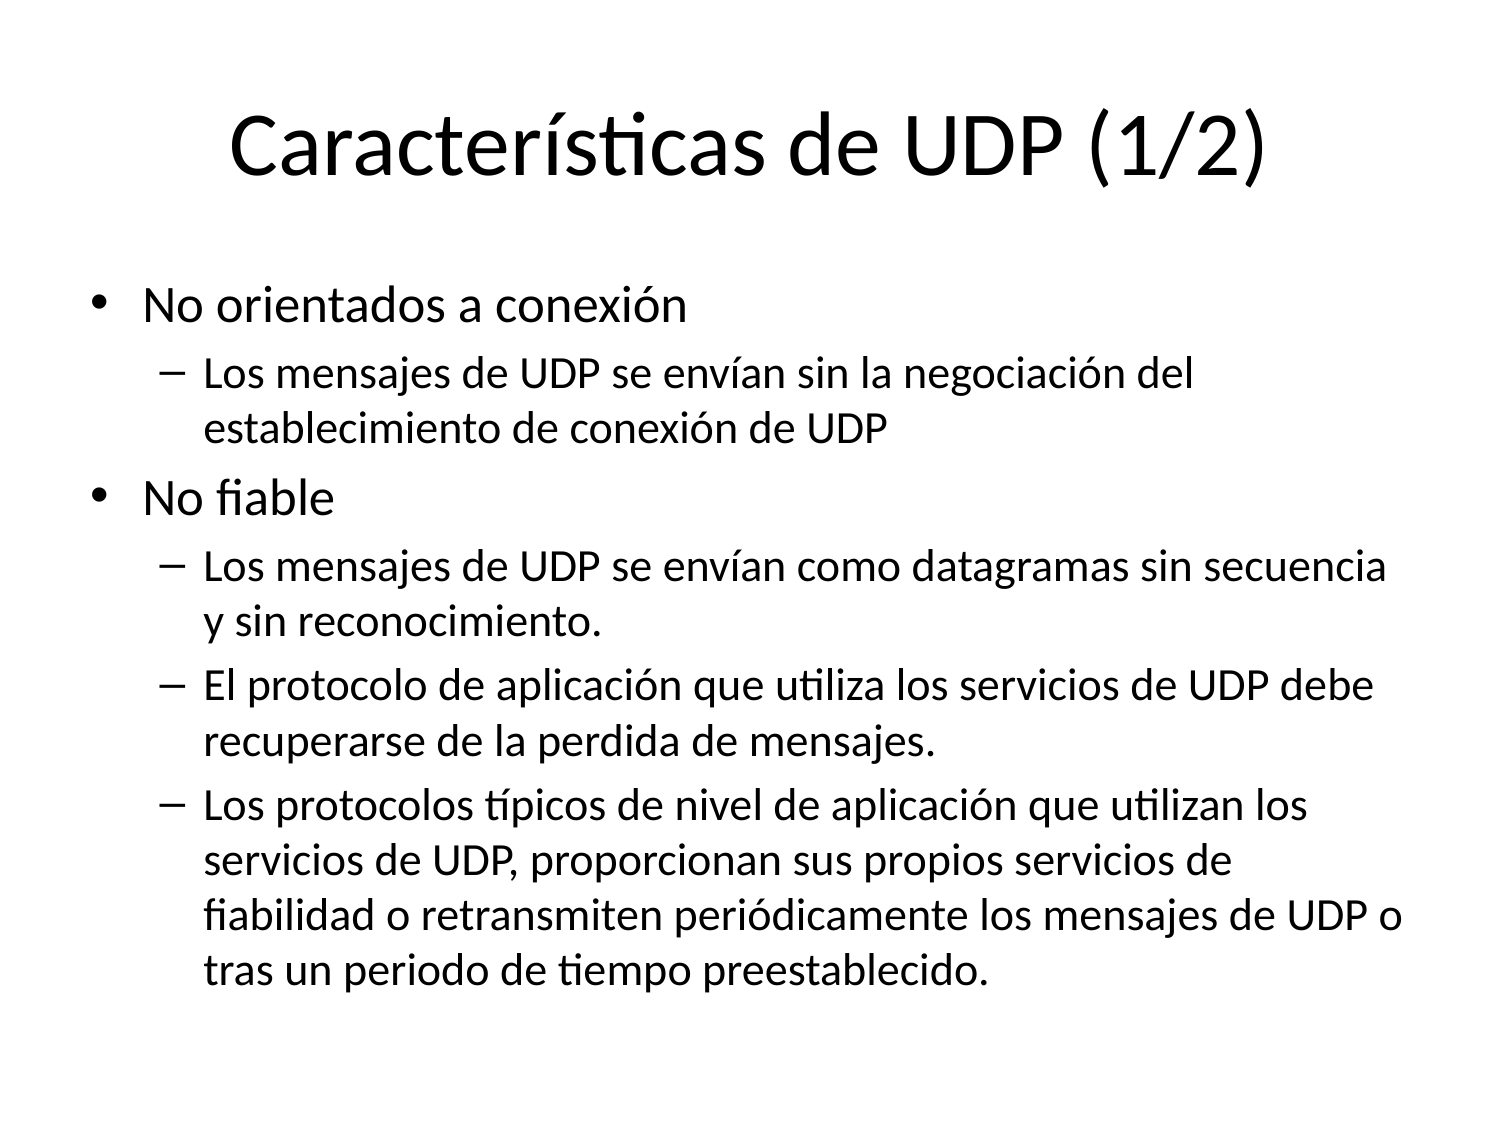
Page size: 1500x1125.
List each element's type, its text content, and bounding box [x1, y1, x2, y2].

list No orientados a conexión Los mensajes de UDP se envían sin la negociación del establecimiento de conexión de UDP No fiable Los mensajes de UDP se envían como datagramas sin secuencia y sin reconocimiento. El protocolo de aplicación que utiliza los servicios de UDP debe recuperarse de la perdida de mensajes. Los protocolos típicos de nivel de aplicación que utilizan los servicios de UDP, proporcionan sus propios servicios de fiabilidad o retransmiten periódicamente los mensajes de UDP o tras un periodo de tiempo preestablecido. [75, 262, 1425, 1005]
title Características de UDP (1/2) [75, 45, 1425, 233]
